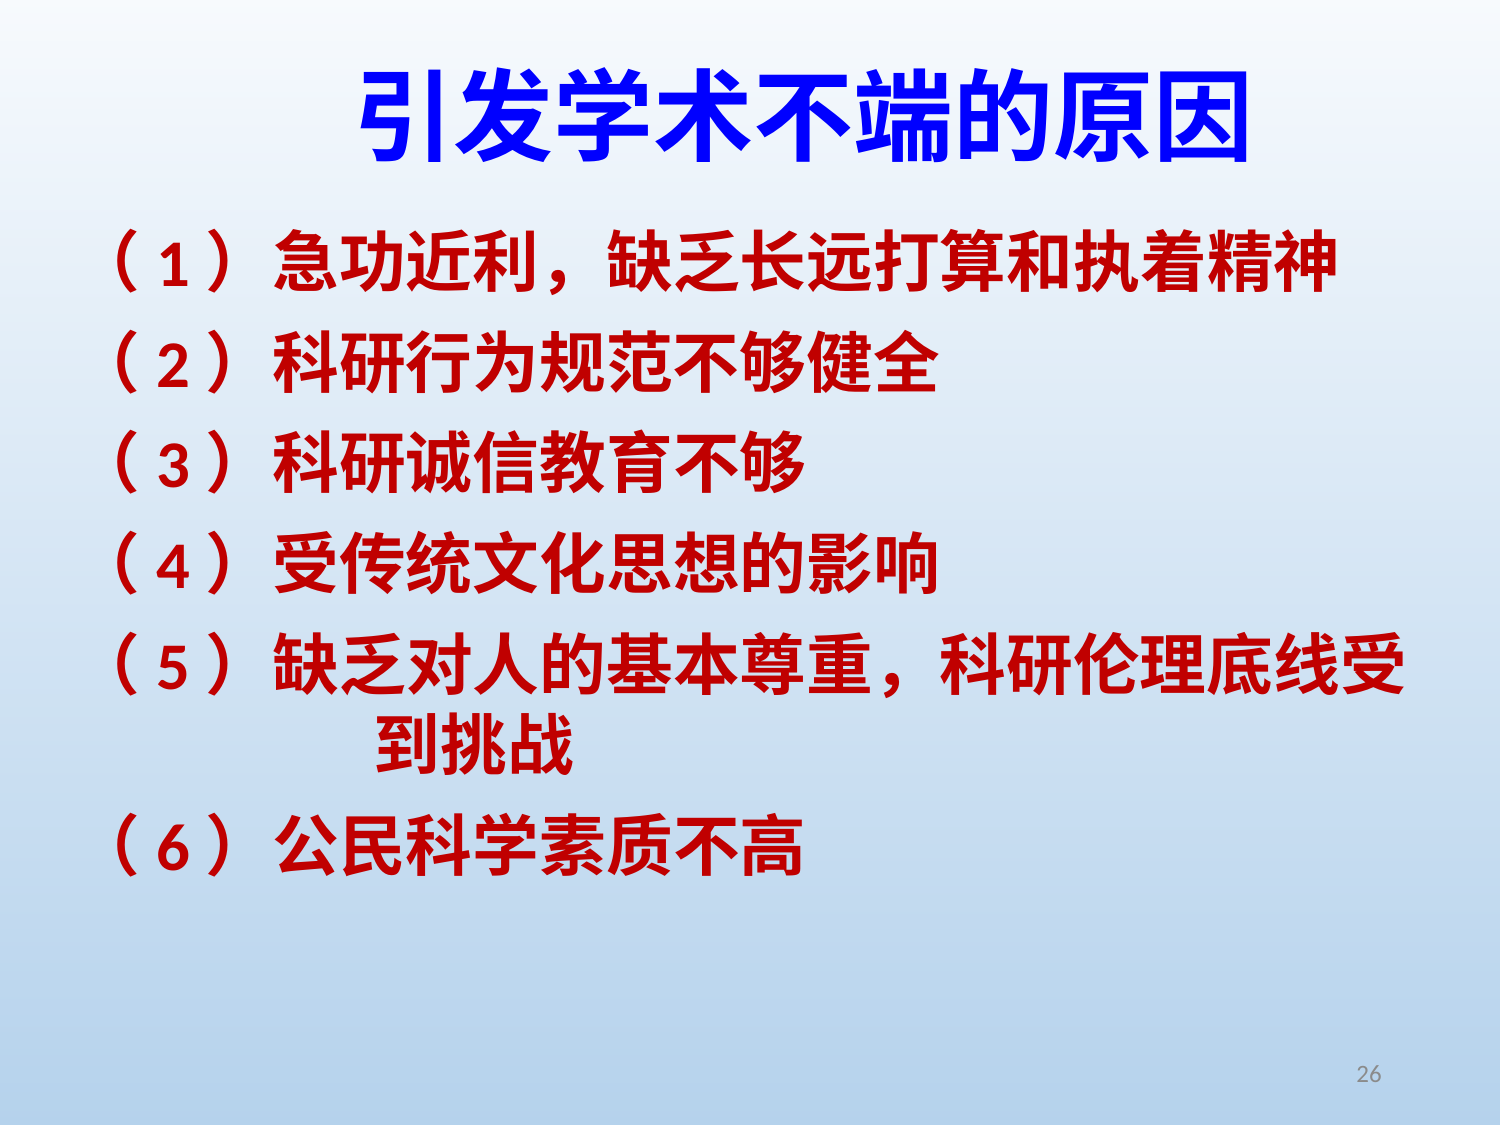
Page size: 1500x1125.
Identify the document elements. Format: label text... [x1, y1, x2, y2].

title 引发学术不端的原因 [244, 27, 1362, 200]
slide_number 26 [1059, 1042, 1397, 1103]
list （1）急功近利，缺乏长远打算和执着精神 （2）科研行为规范不够健全 （3）科研诚信教育不够 （4）受传统文化思想的影响 （5）缺乏对人的基本尊重，科研伦理底线受 到挑战 （6）公民科学素质不高 [58, 212, 1442, 921]
